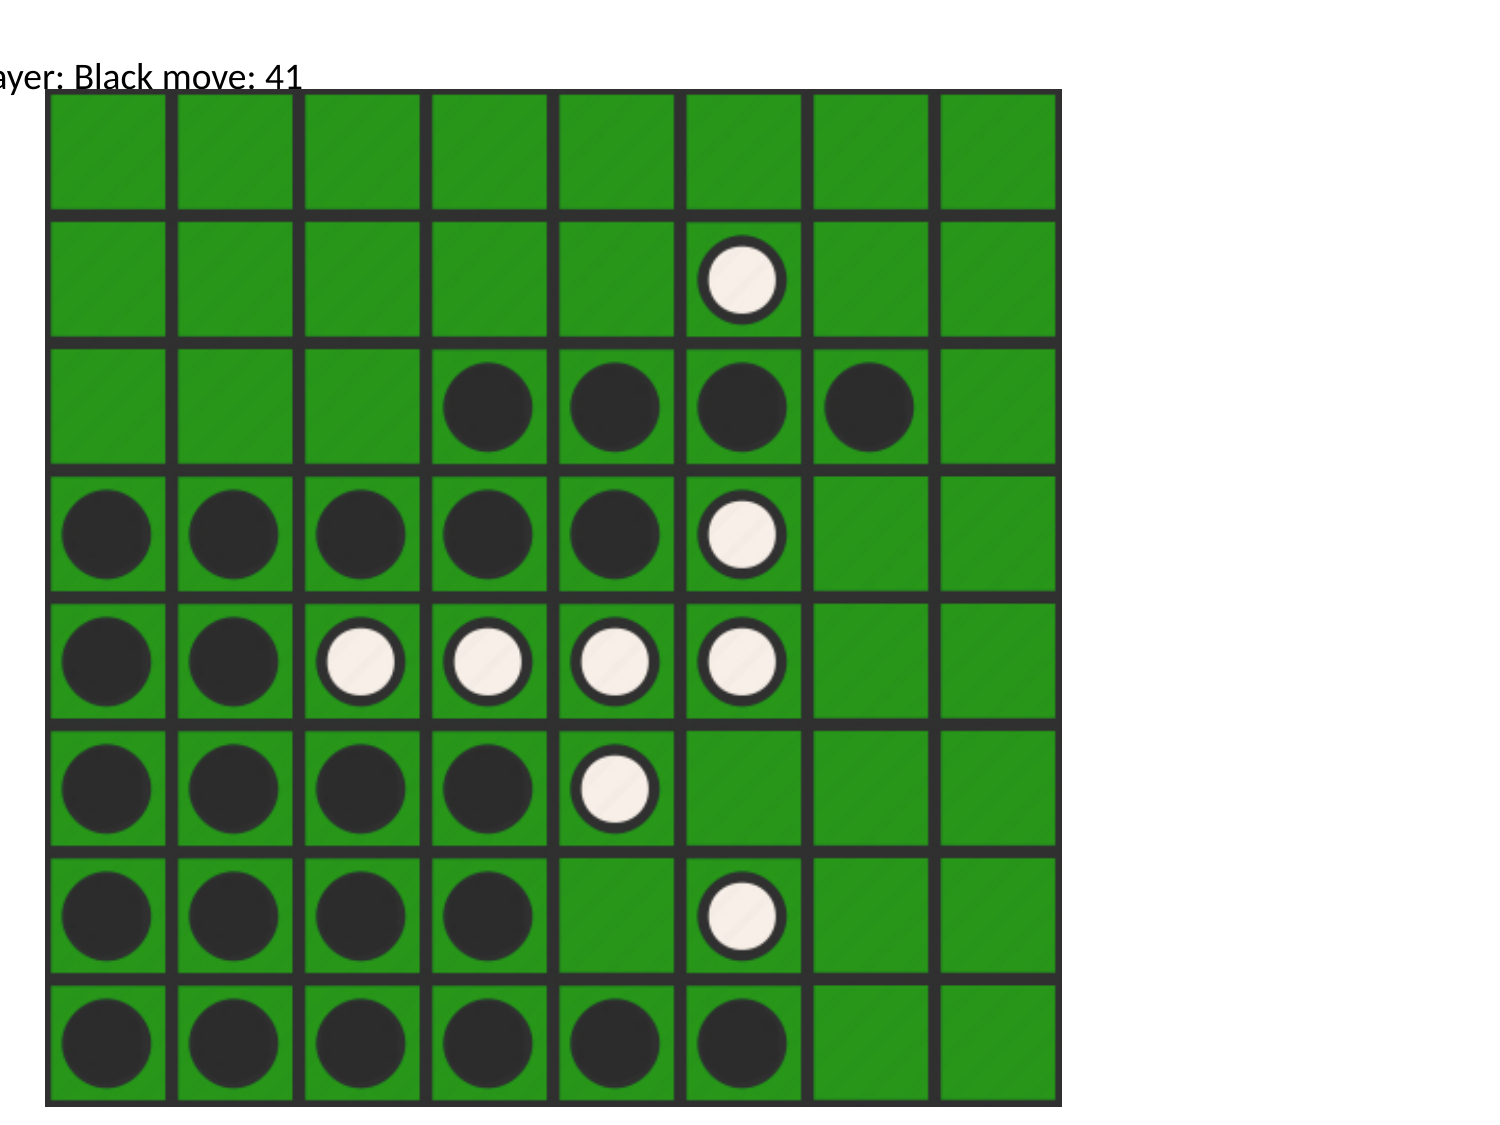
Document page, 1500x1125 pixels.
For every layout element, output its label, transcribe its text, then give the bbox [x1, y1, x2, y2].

text_box turn: 29 player: Black move: 41 [0, 44, 319, 105]
picture [44, 89, 1062, 1107]
